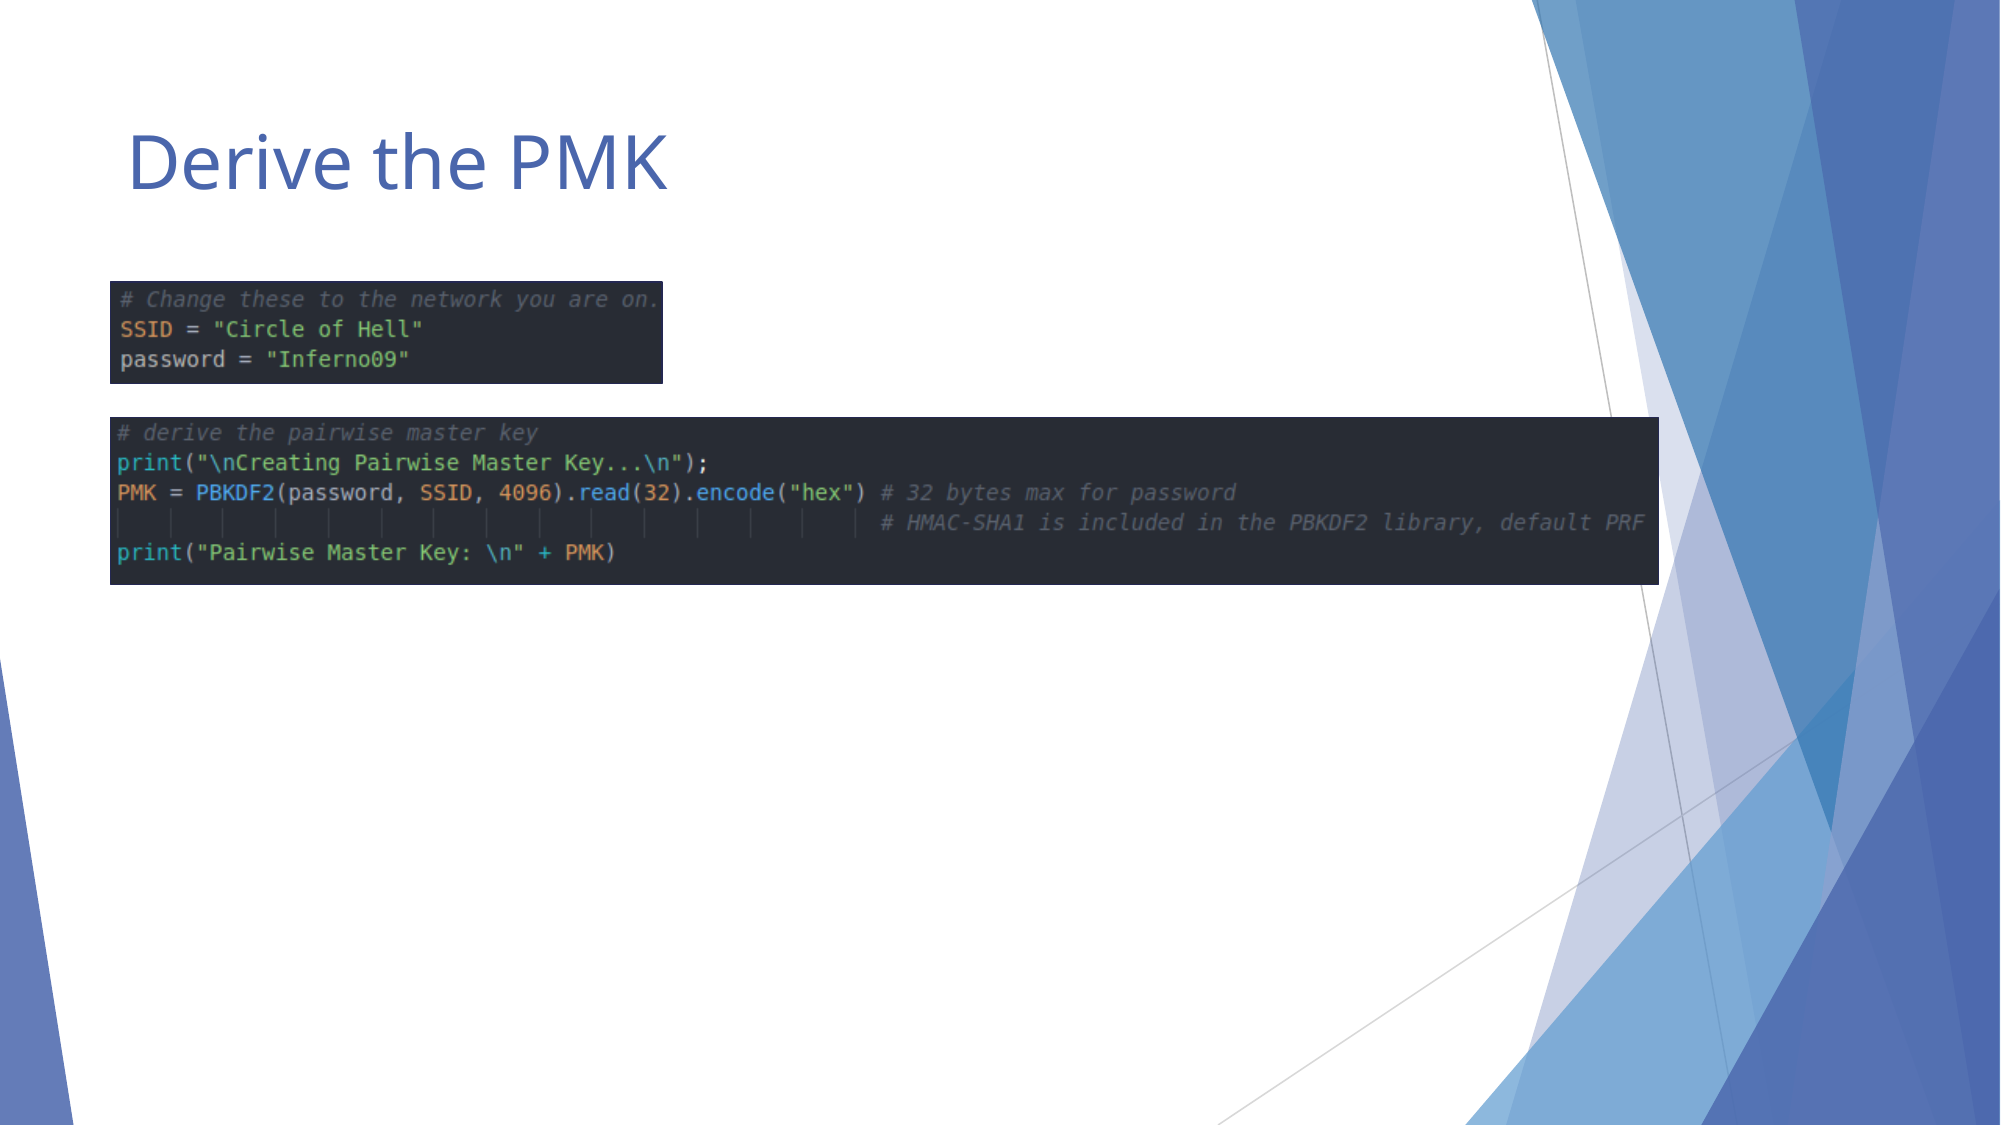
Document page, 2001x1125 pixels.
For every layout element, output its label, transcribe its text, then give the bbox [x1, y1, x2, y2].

picture [110, 417, 1659, 584]
picture [110, 282, 662, 384]
title Derive the PMK [111, 99, 1522, 317]
